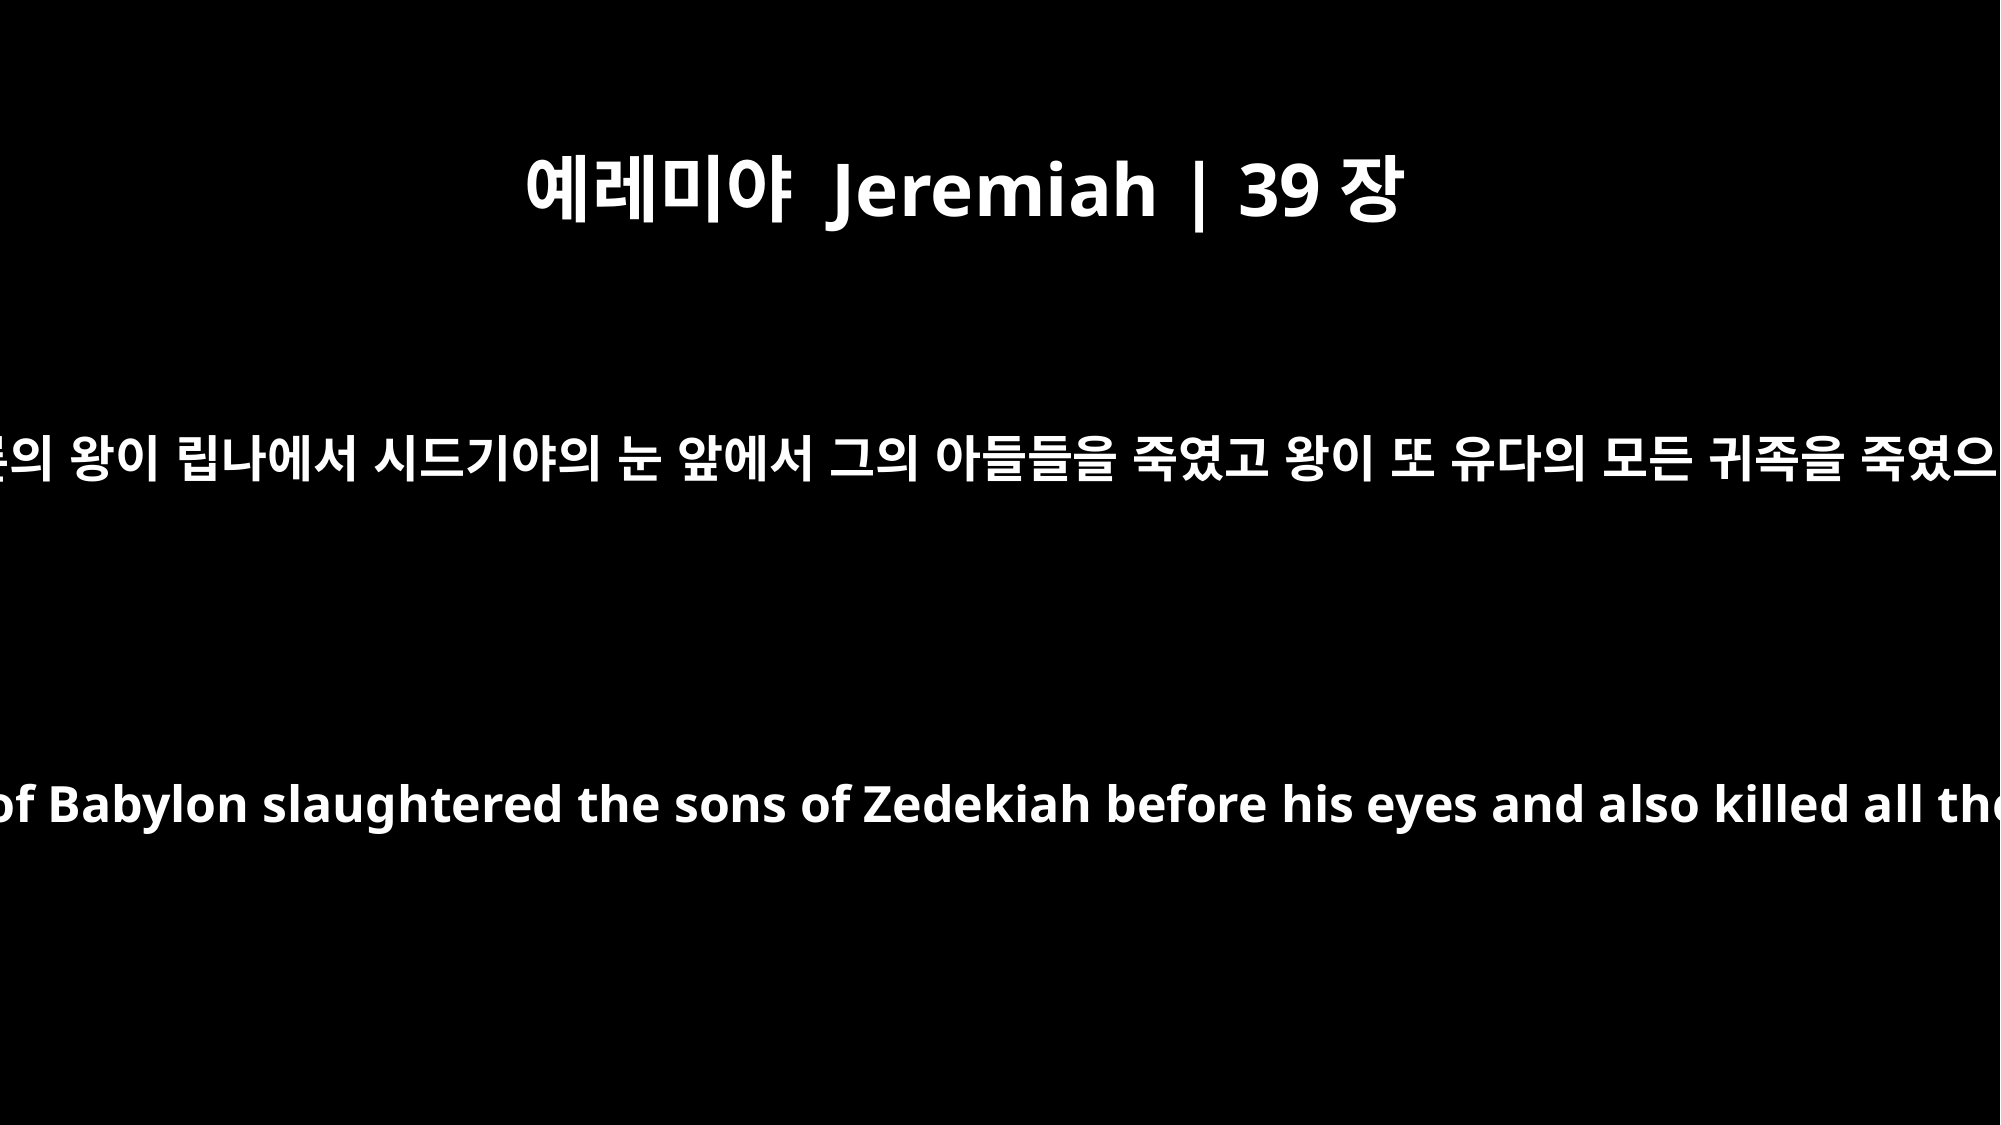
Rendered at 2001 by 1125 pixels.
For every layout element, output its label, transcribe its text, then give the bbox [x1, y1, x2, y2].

text_box There at Riblah the king of Babylon slaughtered the sons of Zedekiah before his eyes and also killed all the nobles of Judah. [0, 764, 2000, 840]
text_box 예레미야 Jeremiah | 39장 [510, 136, 1422, 239]
text_box 6 바벨론의 왕이 립나에서 시드기야의 눈 앞에서 그의 아들들을 죽였고 왕이 또 유다의 모든 귀족을 죽였으며 [0, 359, 2000, 495]
